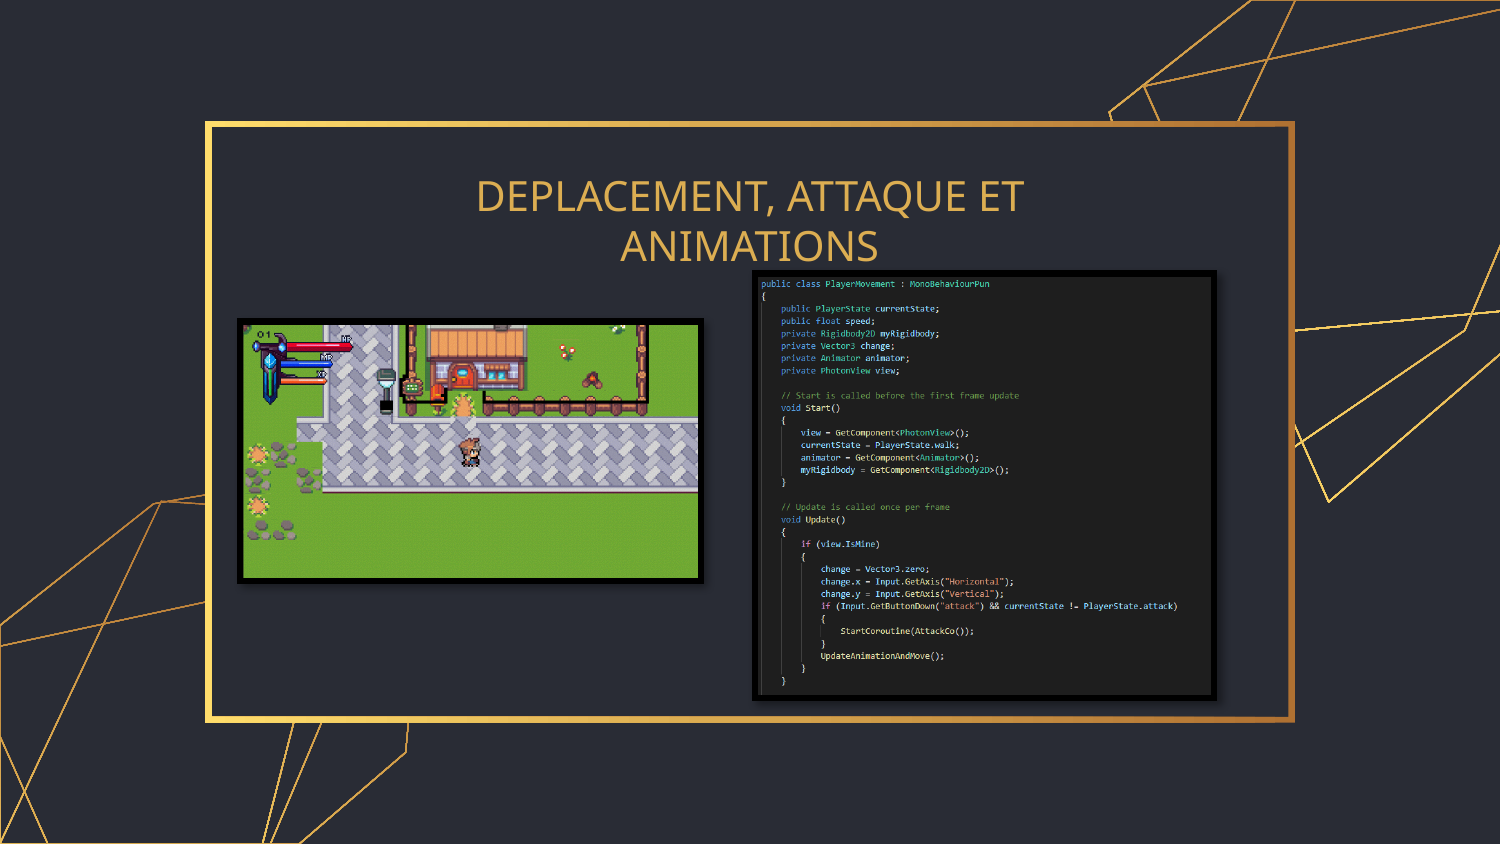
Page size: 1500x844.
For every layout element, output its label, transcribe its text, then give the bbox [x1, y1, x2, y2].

title DEPLACEMENT, ATTAQUE ET ANIMATIONS [445, 187, 1055, 253]
picture [757, 276, 1212, 696]
picture [242, 324, 698, 579]
